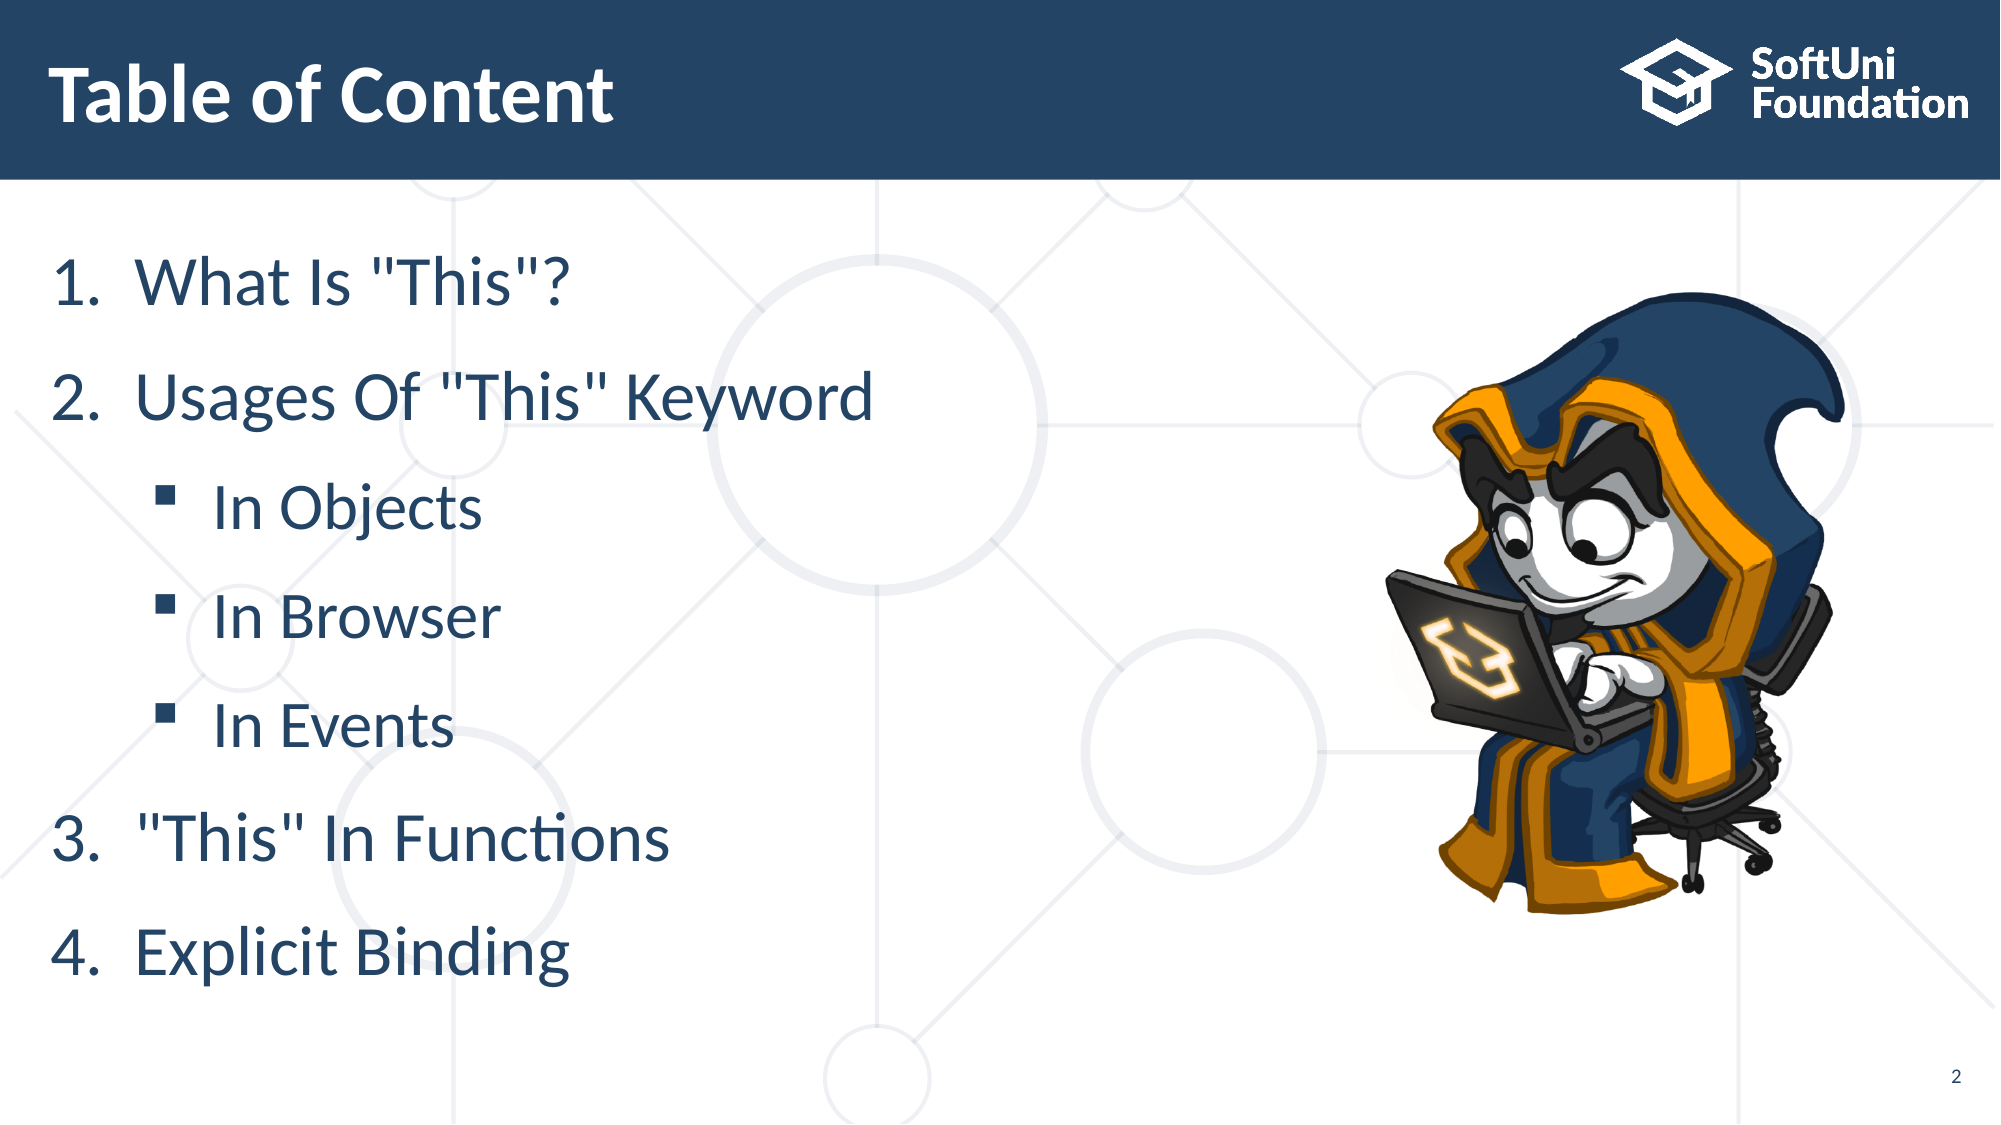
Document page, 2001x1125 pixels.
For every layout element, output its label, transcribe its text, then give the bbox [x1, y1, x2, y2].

picture [1619, 38, 1968, 126]
list What Is "This"? Usages Of "This" Keyword In Objects In Browser In Events "This" In Functions Explicit Binding [32, 224, 1375, 1012]
title Table of Content [31, 16, 1591, 162]
slide_number 2 [1897, 1049, 1968, 1101]
picture [1375, 231, 1884, 951]
